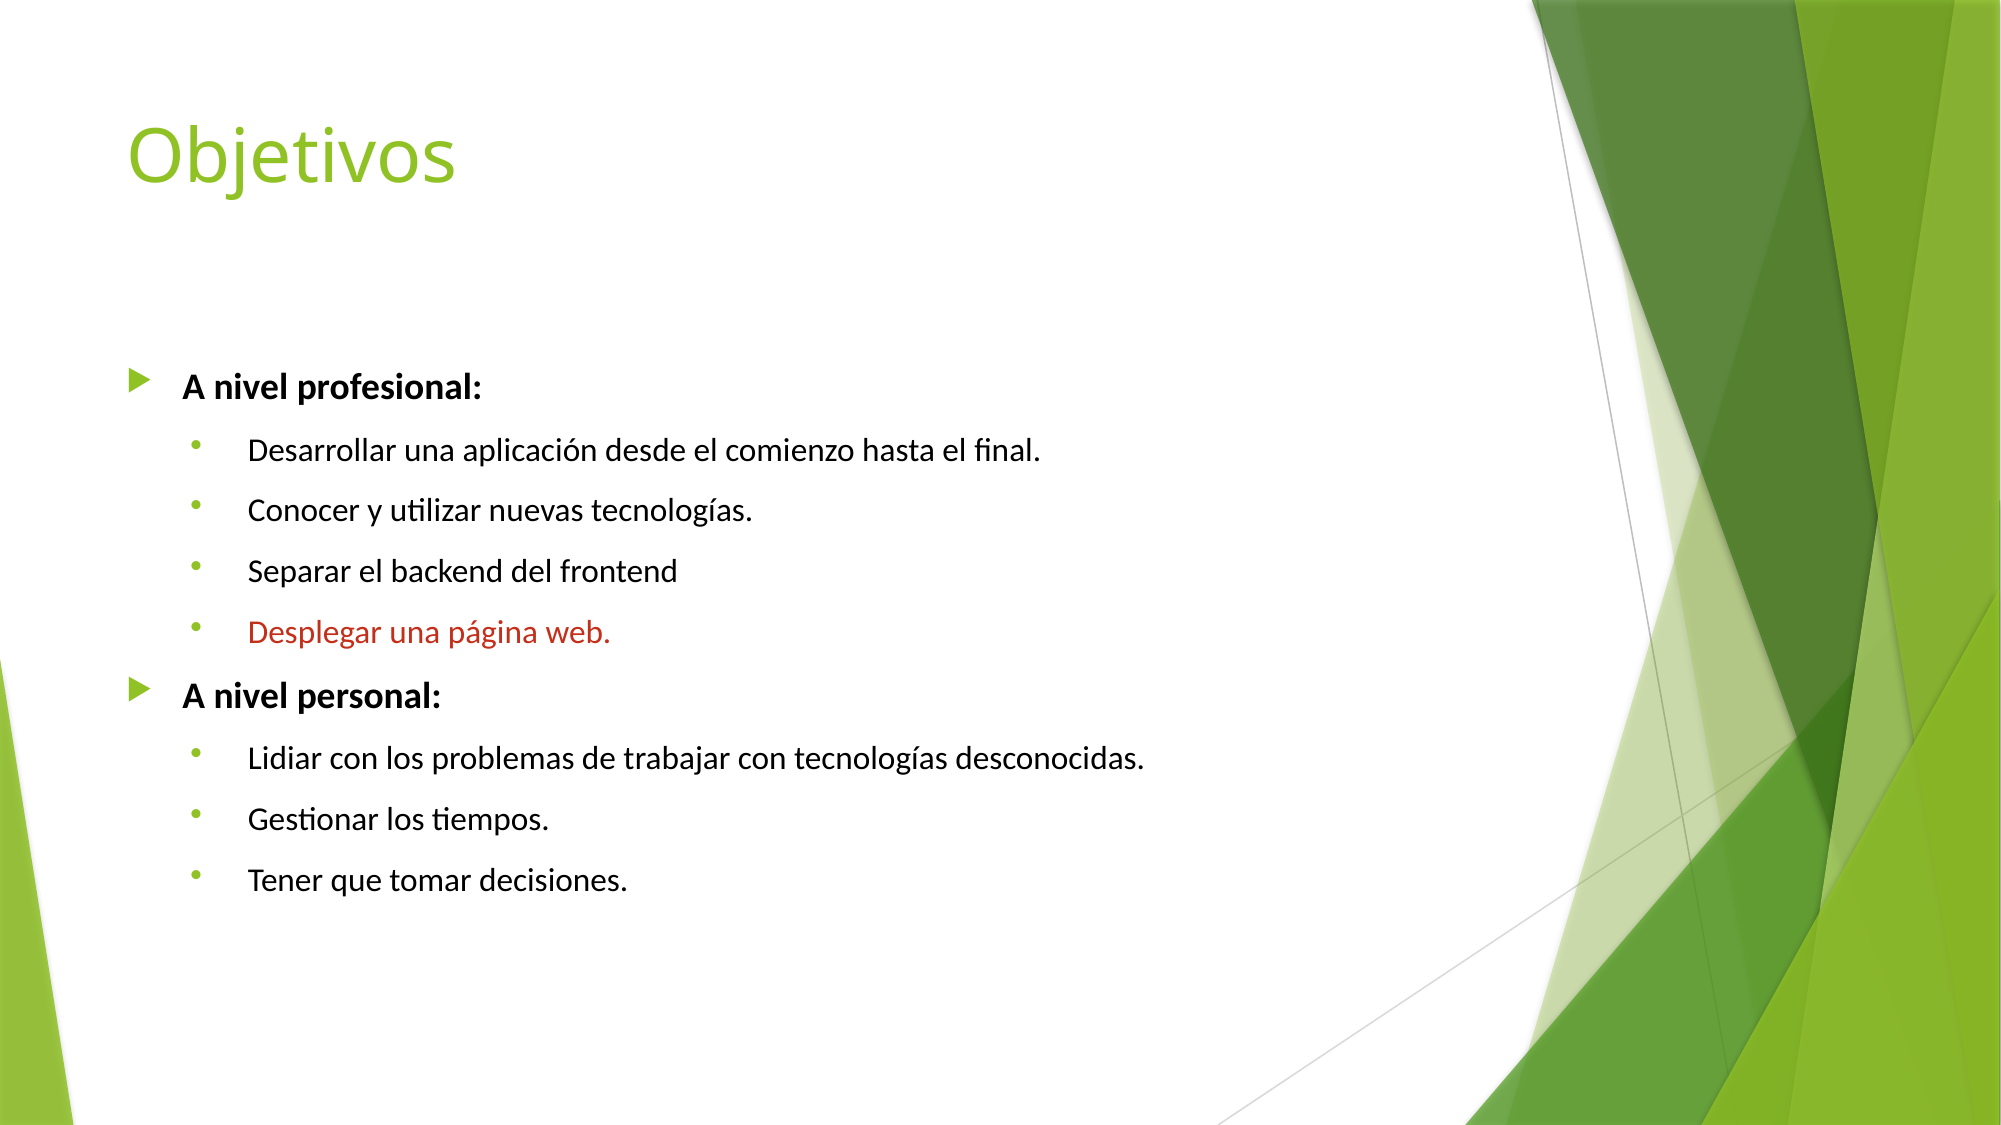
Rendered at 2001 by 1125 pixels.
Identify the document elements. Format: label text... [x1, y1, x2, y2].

title Objetivos [111, 99, 1522, 317]
list A nivel profesional: Desarrollar una aplicación desde el comienzo hasta el final. Conocer y utilizar nuevas tecnologías. Separar el backend del frontend Desplegar una página web. A nivel personal: Lidiar con los problemas de trabajar con tecnologías desconocidas. Gestionar los tiempos. Tener que tomar decisiones. [111, 354, 1522, 992]
